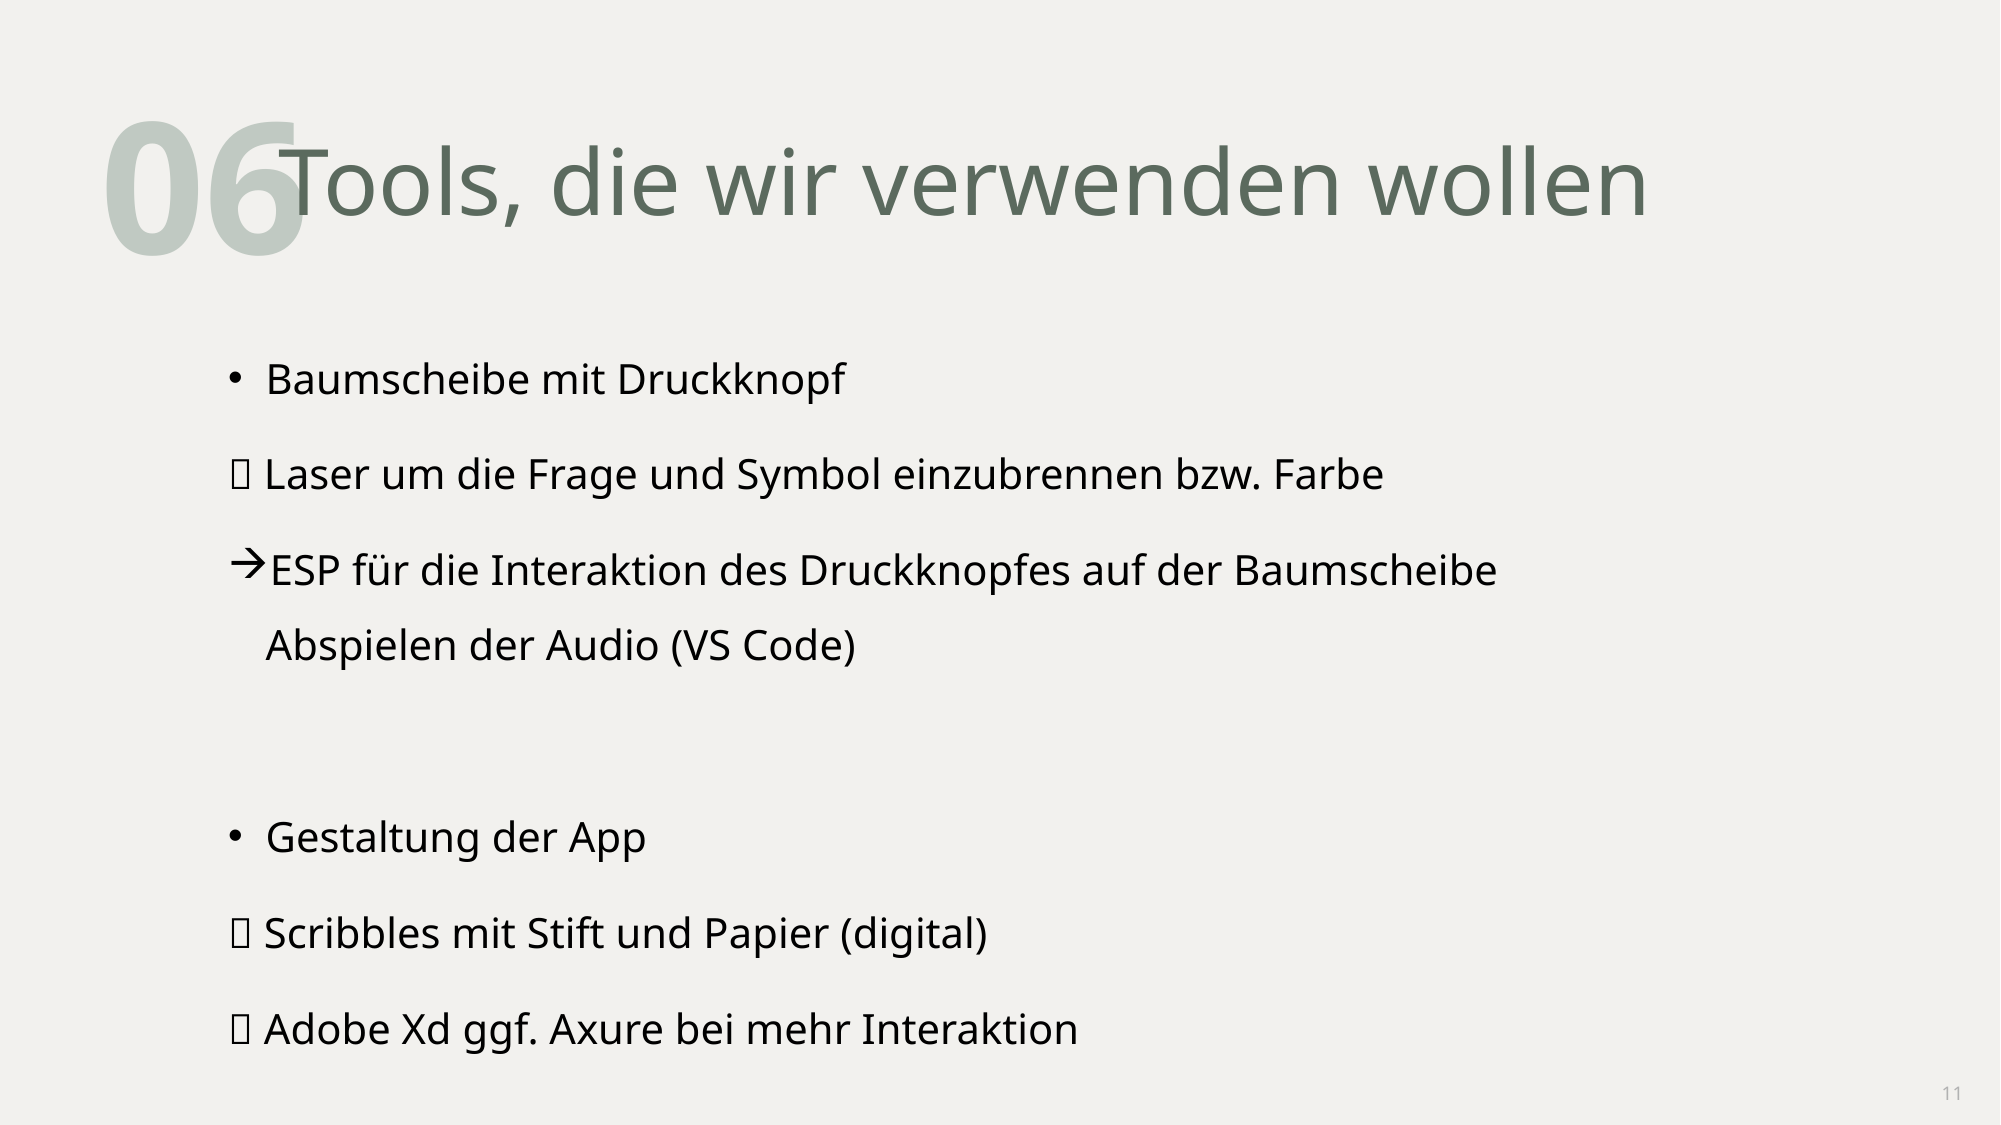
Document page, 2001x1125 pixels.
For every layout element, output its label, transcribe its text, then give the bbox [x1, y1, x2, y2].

text_box 06 [85, 88, 596, 308]
text_box Tools, die wir verwenden wollen [168, 76, 1762, 297]
slide_number 11 [1528, 1064, 1979, 1124]
text_box Baumscheibe mit Druckknopf  Laser um die Frage und Symbol einzubrennen bzw. Farbe ESP für die Interaktion des Druckknopfes auf der Baumscheibe Abspielen der Audio (VS Code) Gestaltung der App  Scribbles mit Stift und Papier (digital)  Adobe Xd ggf. Axure bei mehr Interaktion [213, 320, 1718, 1041]
